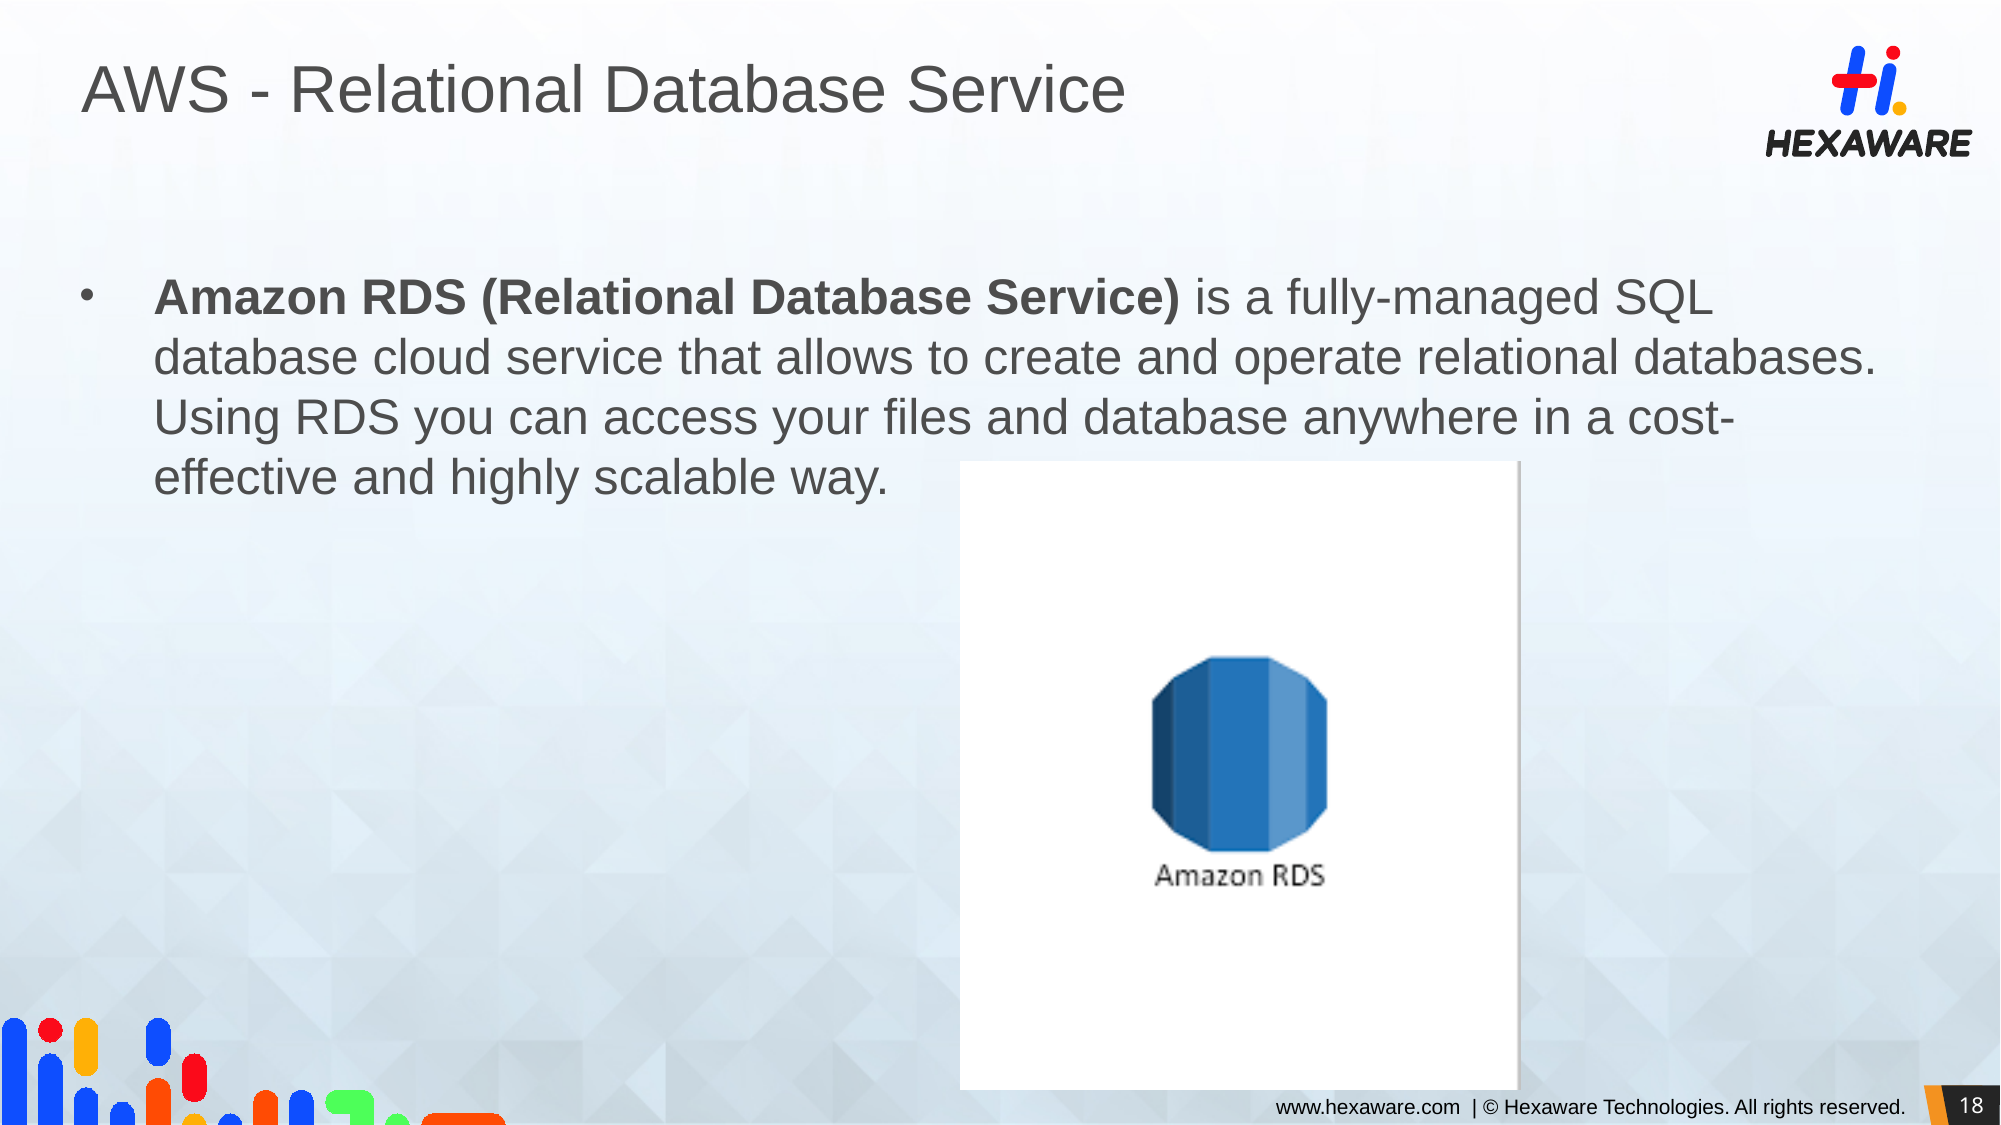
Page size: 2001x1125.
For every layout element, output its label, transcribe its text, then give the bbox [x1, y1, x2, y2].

title AWS - Relational Database Service [70, 35, 1521, 136]
list Amazon RDS (Relational Database Service) is a fully-managed SQL database cloud service that allows to create and operate relational databases. Using RDS you can access your files and database anywhere in a cost-effective and highly scalable way. [67, 258, 1933, 1062]
picture [0, 0, 2001, 1125]
